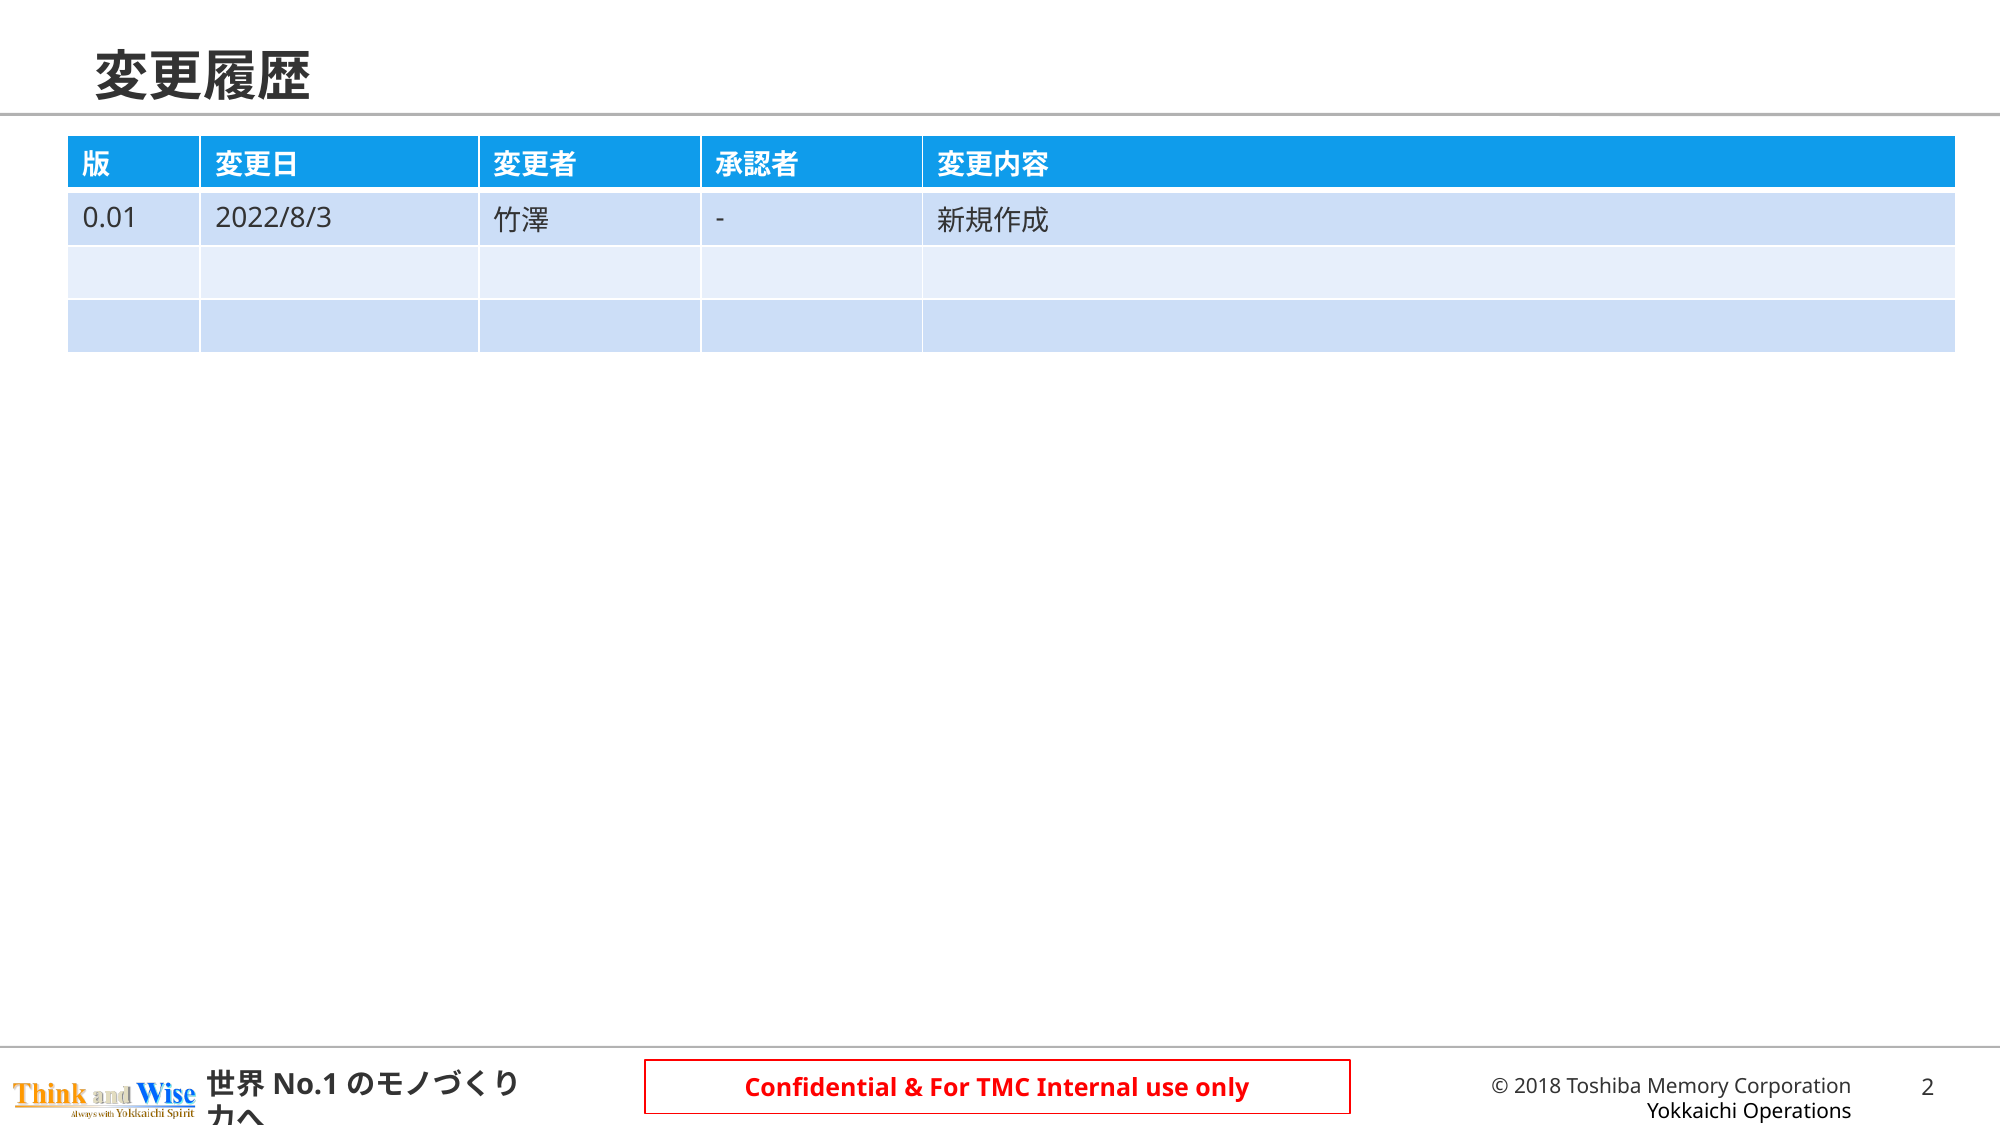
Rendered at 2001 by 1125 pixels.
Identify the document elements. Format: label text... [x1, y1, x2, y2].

table_cell [702, 247, 922, 298]
table_header 版 [68, 136, 199, 187]
table_cell [702, 300, 922, 352]
table_cell 2022/8/3 [201, 193, 478, 245]
table_cell - [702, 193, 922, 245]
table_cell [480, 247, 700, 298]
table_cell 新規作成 [923, 193, 1955, 245]
table_cell [923, 247, 1955, 298]
table_cell [201, 247, 478, 298]
table_cell [923, 300, 1955, 352]
table_cell [68, 247, 199, 298]
table_cell [68, 300, 199, 352]
table_header 変更者 [480, 136, 700, 187]
table_header 変更内容 [923, 136, 1955, 187]
picture [11, 1082, 198, 1119]
table_cell 0.01 [68, 193, 199, 245]
table_cell [480, 300, 700, 352]
slide_number 1 [1866, 1057, 1935, 1118]
title 変更履歴 [0, 0, 2000, 114]
table_cell [201, 300, 478, 352]
table_header 承認者 [702, 136, 922, 187]
table_header 変更日 [201, 136, 478, 187]
table_cell 竹澤 [480, 193, 700, 245]
